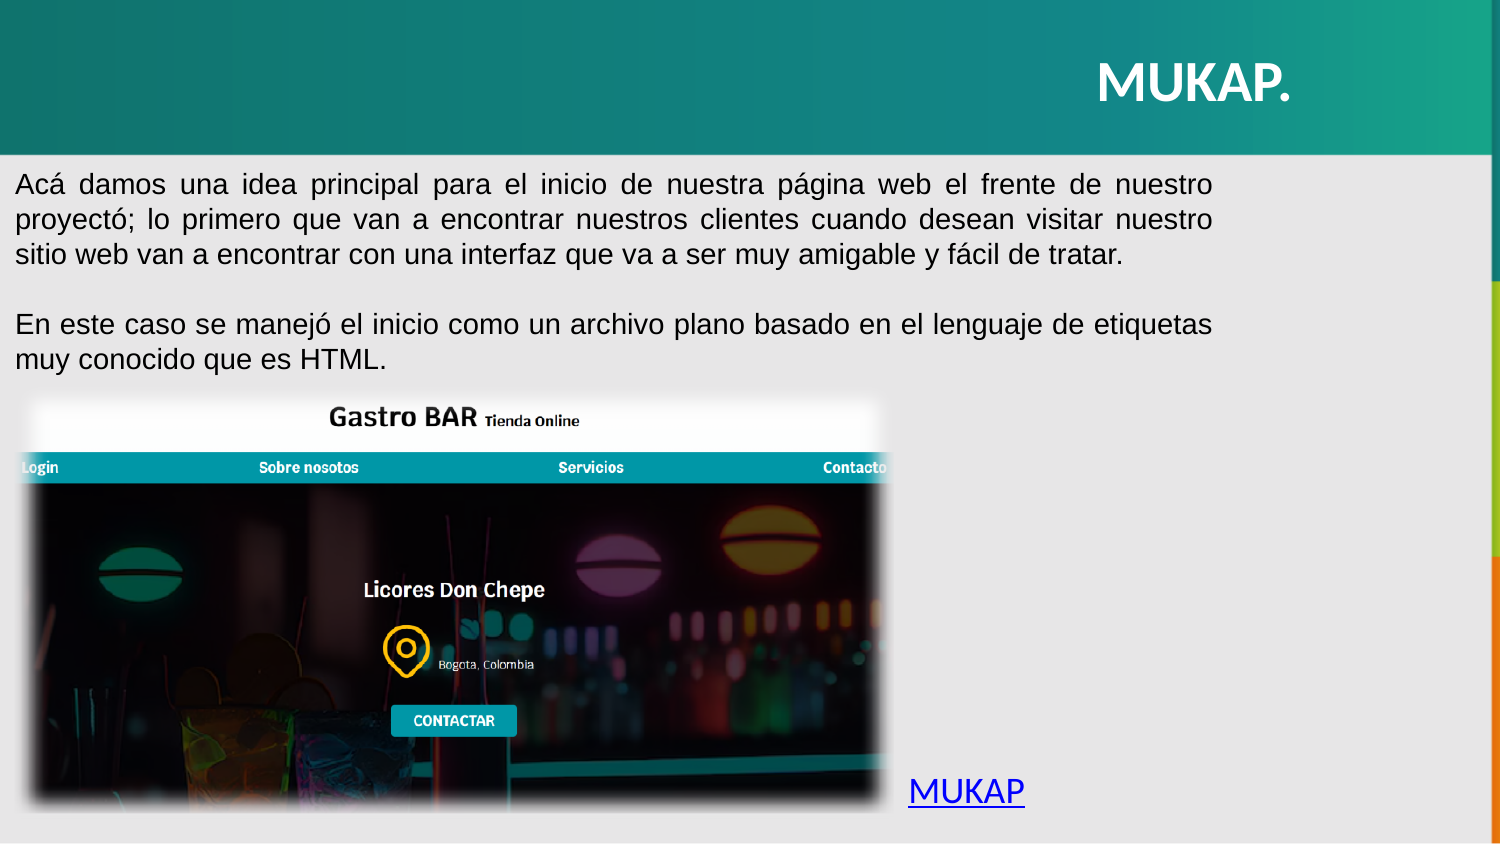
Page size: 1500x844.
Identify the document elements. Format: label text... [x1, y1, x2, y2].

text_box MUKAP [898, 758, 1450, 819]
text_box MUKAP. [959, 35, 1430, 121]
picture [0, 0, 1500, 844]
text_box Acá damos una idea principal para el inicio de nuestra página web el frente de nuestro proyectó; lo primero que van a encontrar nuestros clientes cuando desean visitar nuestro sitio web van a encontrar con una interfaz que va a ser muy amigable y fácil de tratar. En este caso se manejó el inicio como un archivo plano basado en el lenguaje de etiquetas muy conocido que es HTML. [0, 158, 1230, 383]
